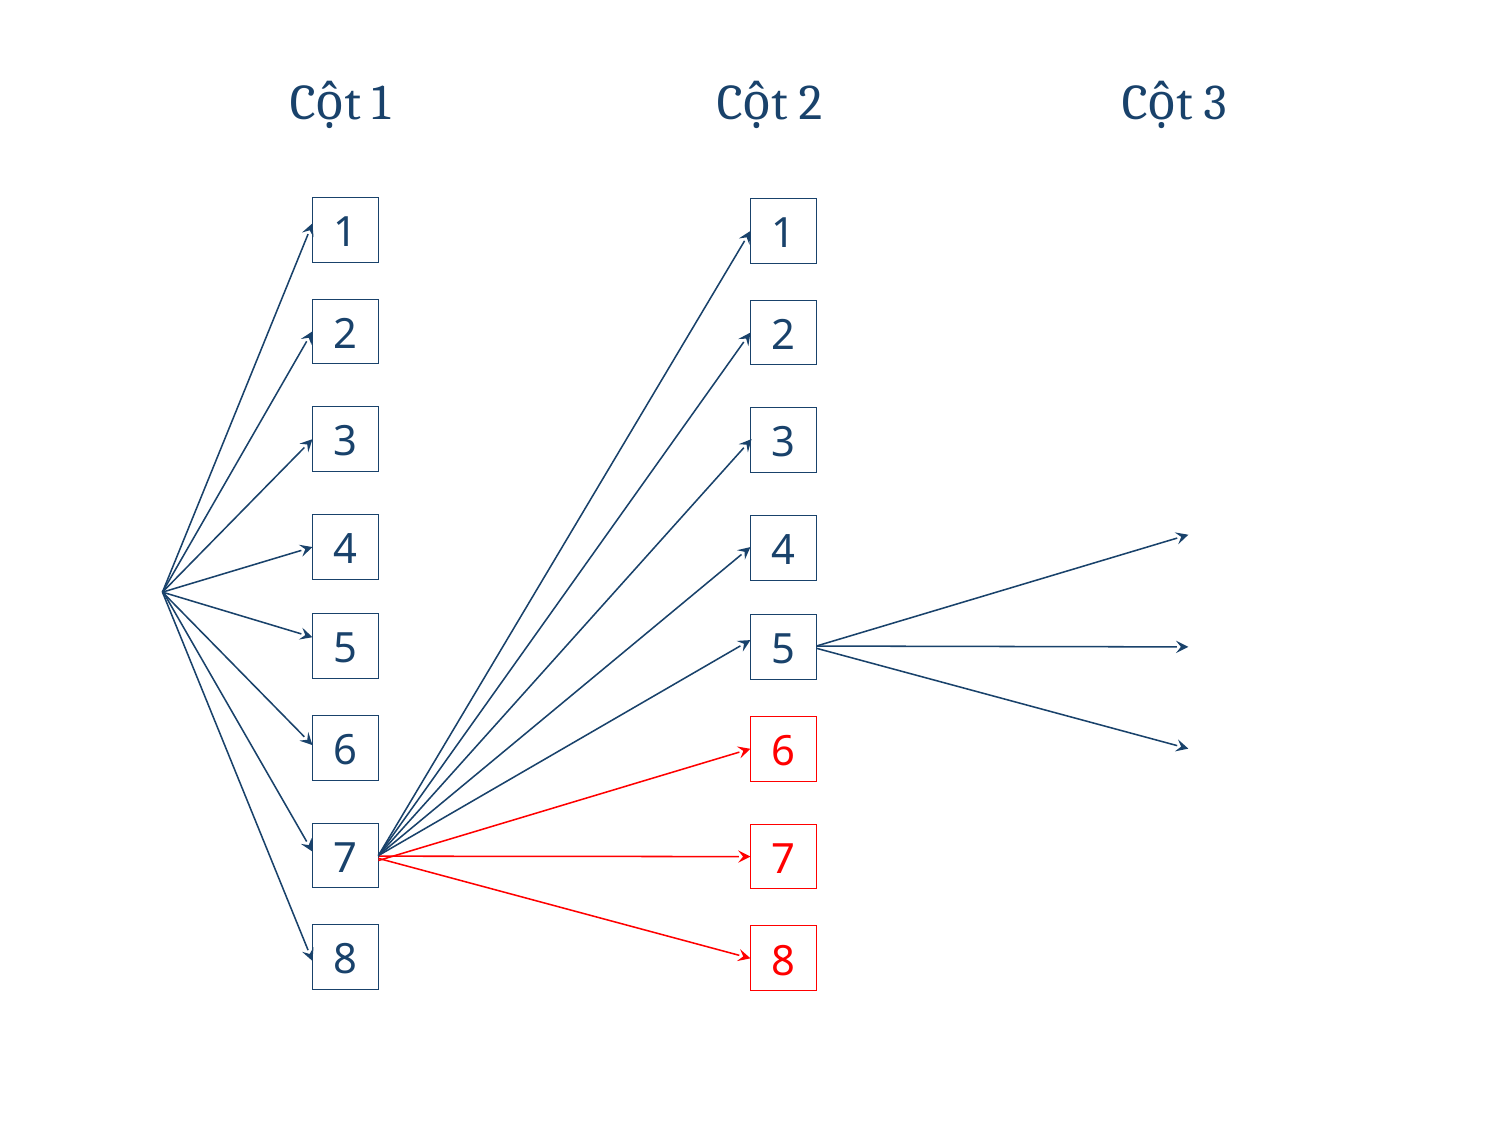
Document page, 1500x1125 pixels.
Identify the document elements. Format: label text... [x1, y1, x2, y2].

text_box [378, 231, 751, 332]
text_box 5 [317, 613, 371, 679]
text_box 1 [312, 197, 379, 263]
text_box 5 [756, 614, 810, 680]
text_box 3 [755, 407, 817, 473]
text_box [162, 223, 313, 589]
text_box 3 [317, 406, 371, 472]
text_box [378, 867, 751, 959]
text_box 4 [317, 514, 371, 580]
text_box Cột 1 [274, 62, 438, 150]
text_box 8 [312, 924, 379, 990]
text_box 2 [316, 299, 372, 364]
text_box 6 [317, 715, 370, 781]
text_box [815, 653, 1189, 749]
text_box 7 [316, 823, 372, 888]
text_box 7 [754, 824, 817, 889]
text_box 1 [750, 198, 817, 264]
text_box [378, 332, 751, 857]
text_box Cột 3 [1107, 62, 1270, 150]
text_box 2 [754, 300, 817, 365]
text_box 6 [756, 716, 817, 782]
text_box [162, 591, 313, 962]
text_box 8 [750, 925, 817, 991]
text_box 4 [756, 515, 817, 581]
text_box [815, 534, 1189, 647]
text_box Cột 2 [702, 62, 865, 150]
